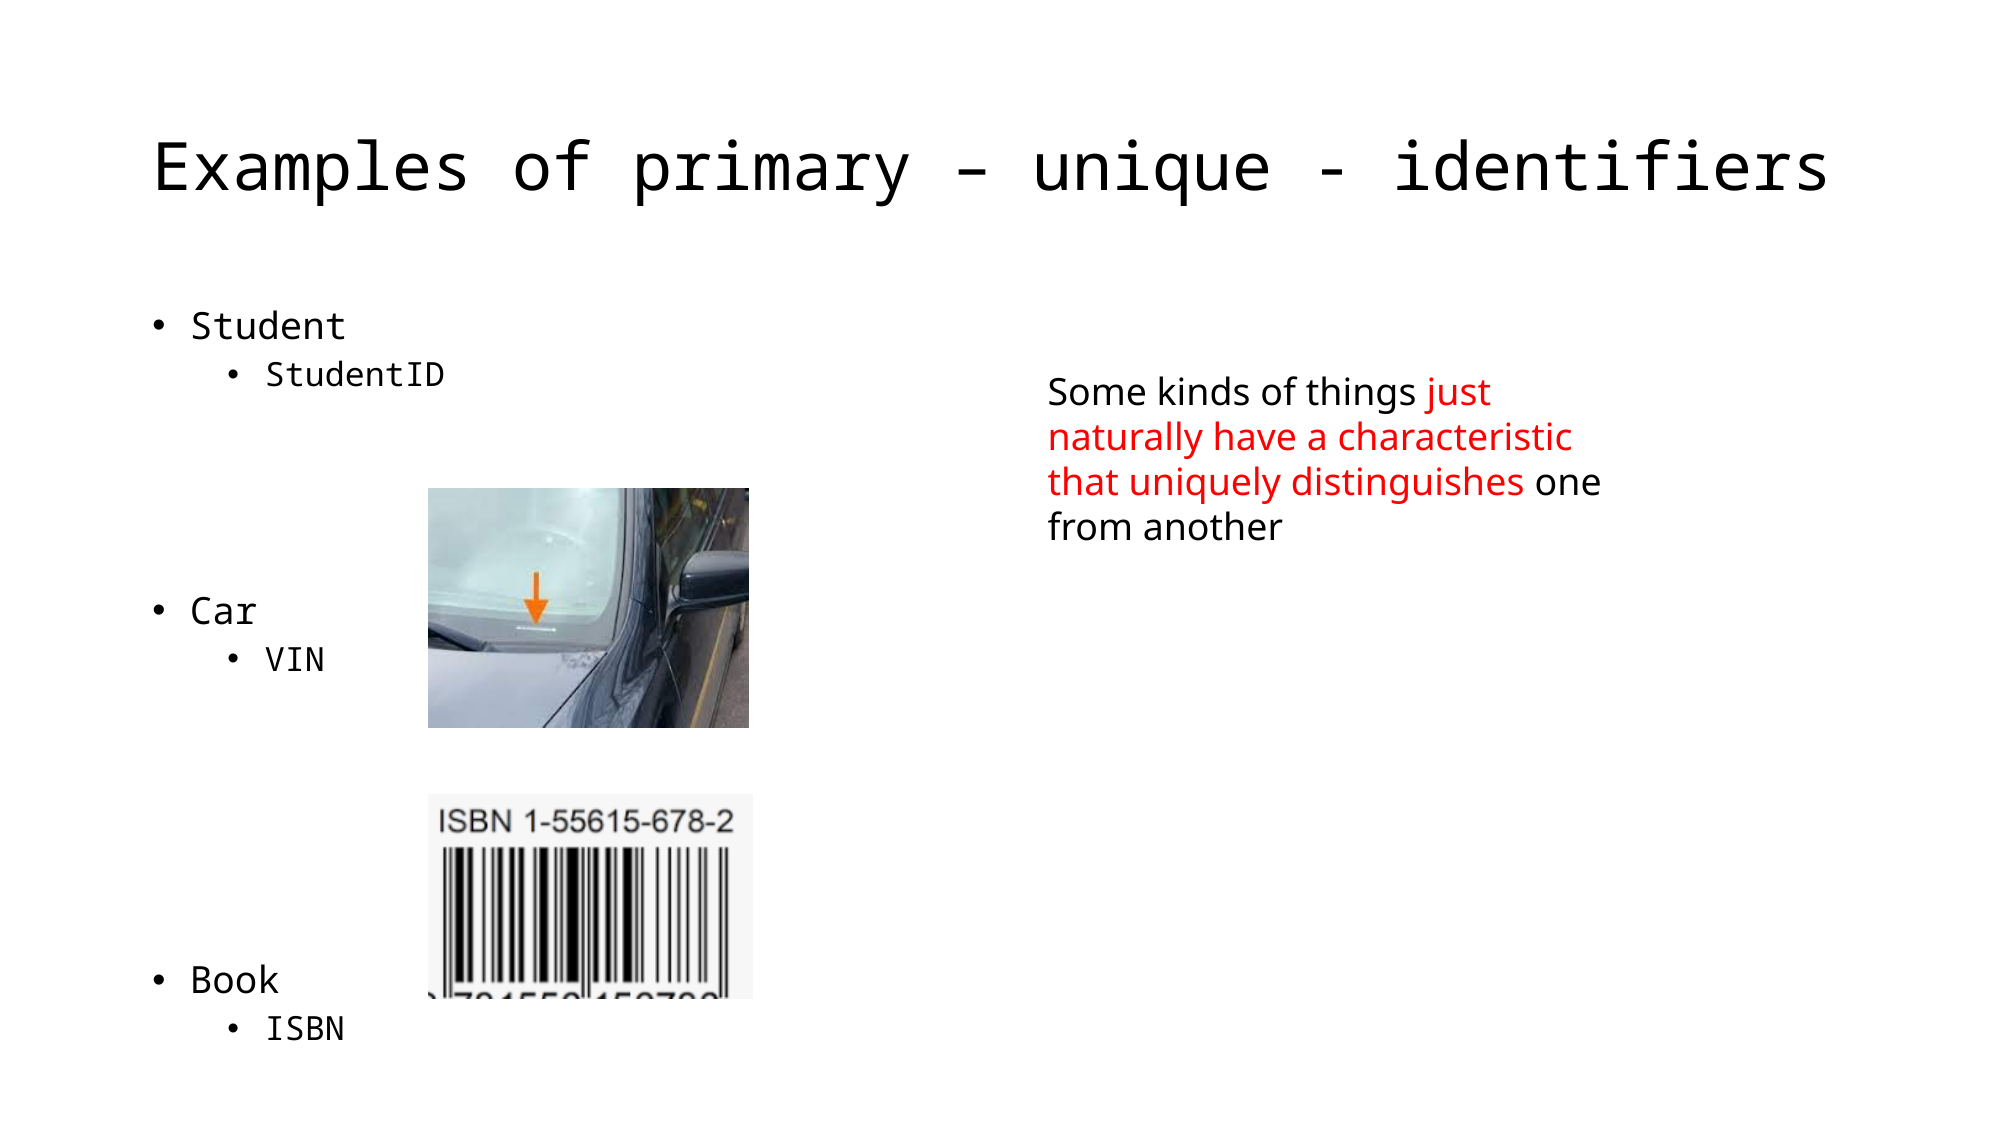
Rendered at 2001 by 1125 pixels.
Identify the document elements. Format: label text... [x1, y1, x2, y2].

picture [428, 488, 749, 728]
title Examples of primary – unique - identifiers [137, 59, 1915, 278]
list Student StudentID Car VIN Book ISBN [137, 299, 1863, 1014]
text_box Some kinds of things just naturally have a characteristic that uniquely distinguishes one from another [1032, 360, 1647, 555]
picture [428, 793, 753, 1000]
